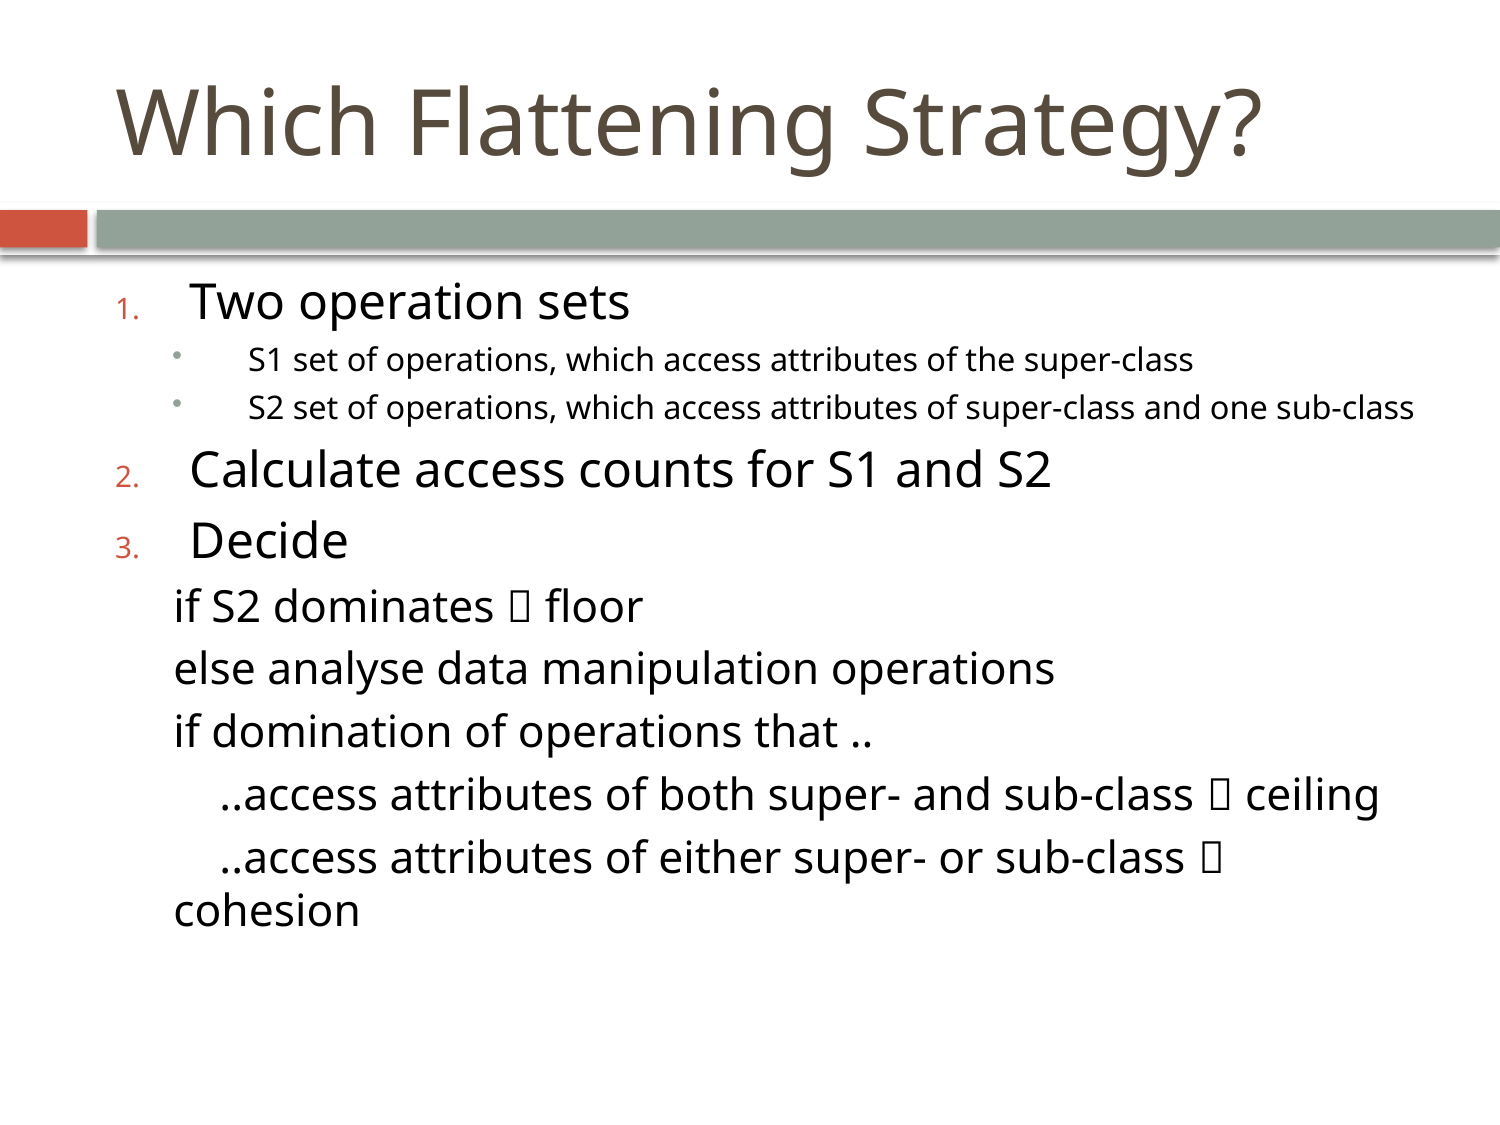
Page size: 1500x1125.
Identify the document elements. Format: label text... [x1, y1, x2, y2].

list Two operation sets S1 set of operations, which access attributes of the super-class S2 set of operations, which access attributes of super-class and one sub-class Calculate access counts for S1 and S2 Decide if S2 dominates  floor else analyse data manipulation operations if domination of operations that .. ..access attributes of both super- and sub-class  ceiling ..access attributes of either super- or sub-class  cohesion [100, 262, 1438, 1000]
title Which Flattening Strategy? [100, 37, 1438, 200]
